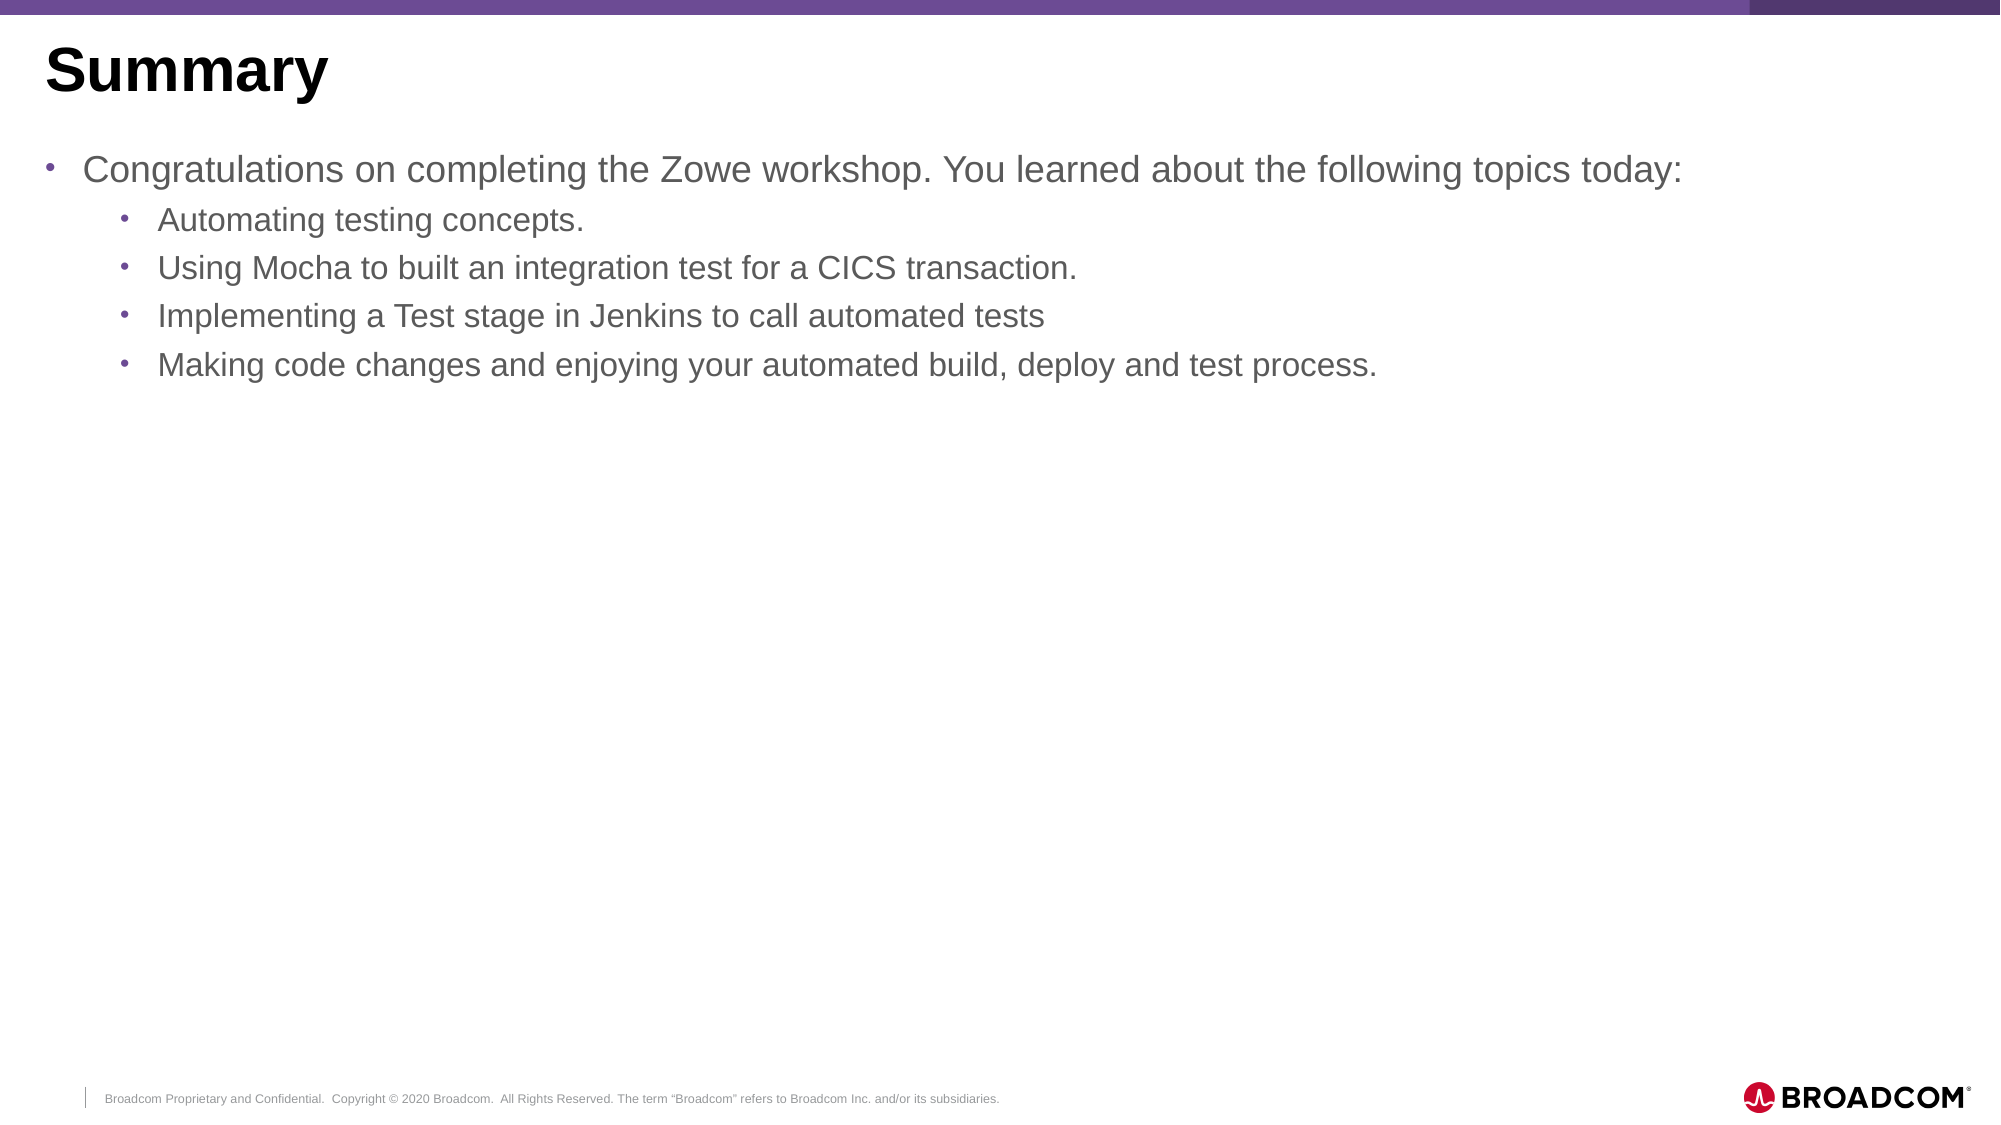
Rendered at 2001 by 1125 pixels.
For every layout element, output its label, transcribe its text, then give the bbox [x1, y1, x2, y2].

picture [1743, 1080, 1972, 1114]
title Summary [30, 29, 1970, 93]
list Congratulations on completing the Zowe workshop. You learned about the following topics today: Automating testing concepts. Using Mocha to built an integration test for a CICS transaction. Implementing a Test stage in Jenkins to call automated tests Making code changes and enjoying your automated build, deploy and test process. [30, 137, 1970, 1065]
